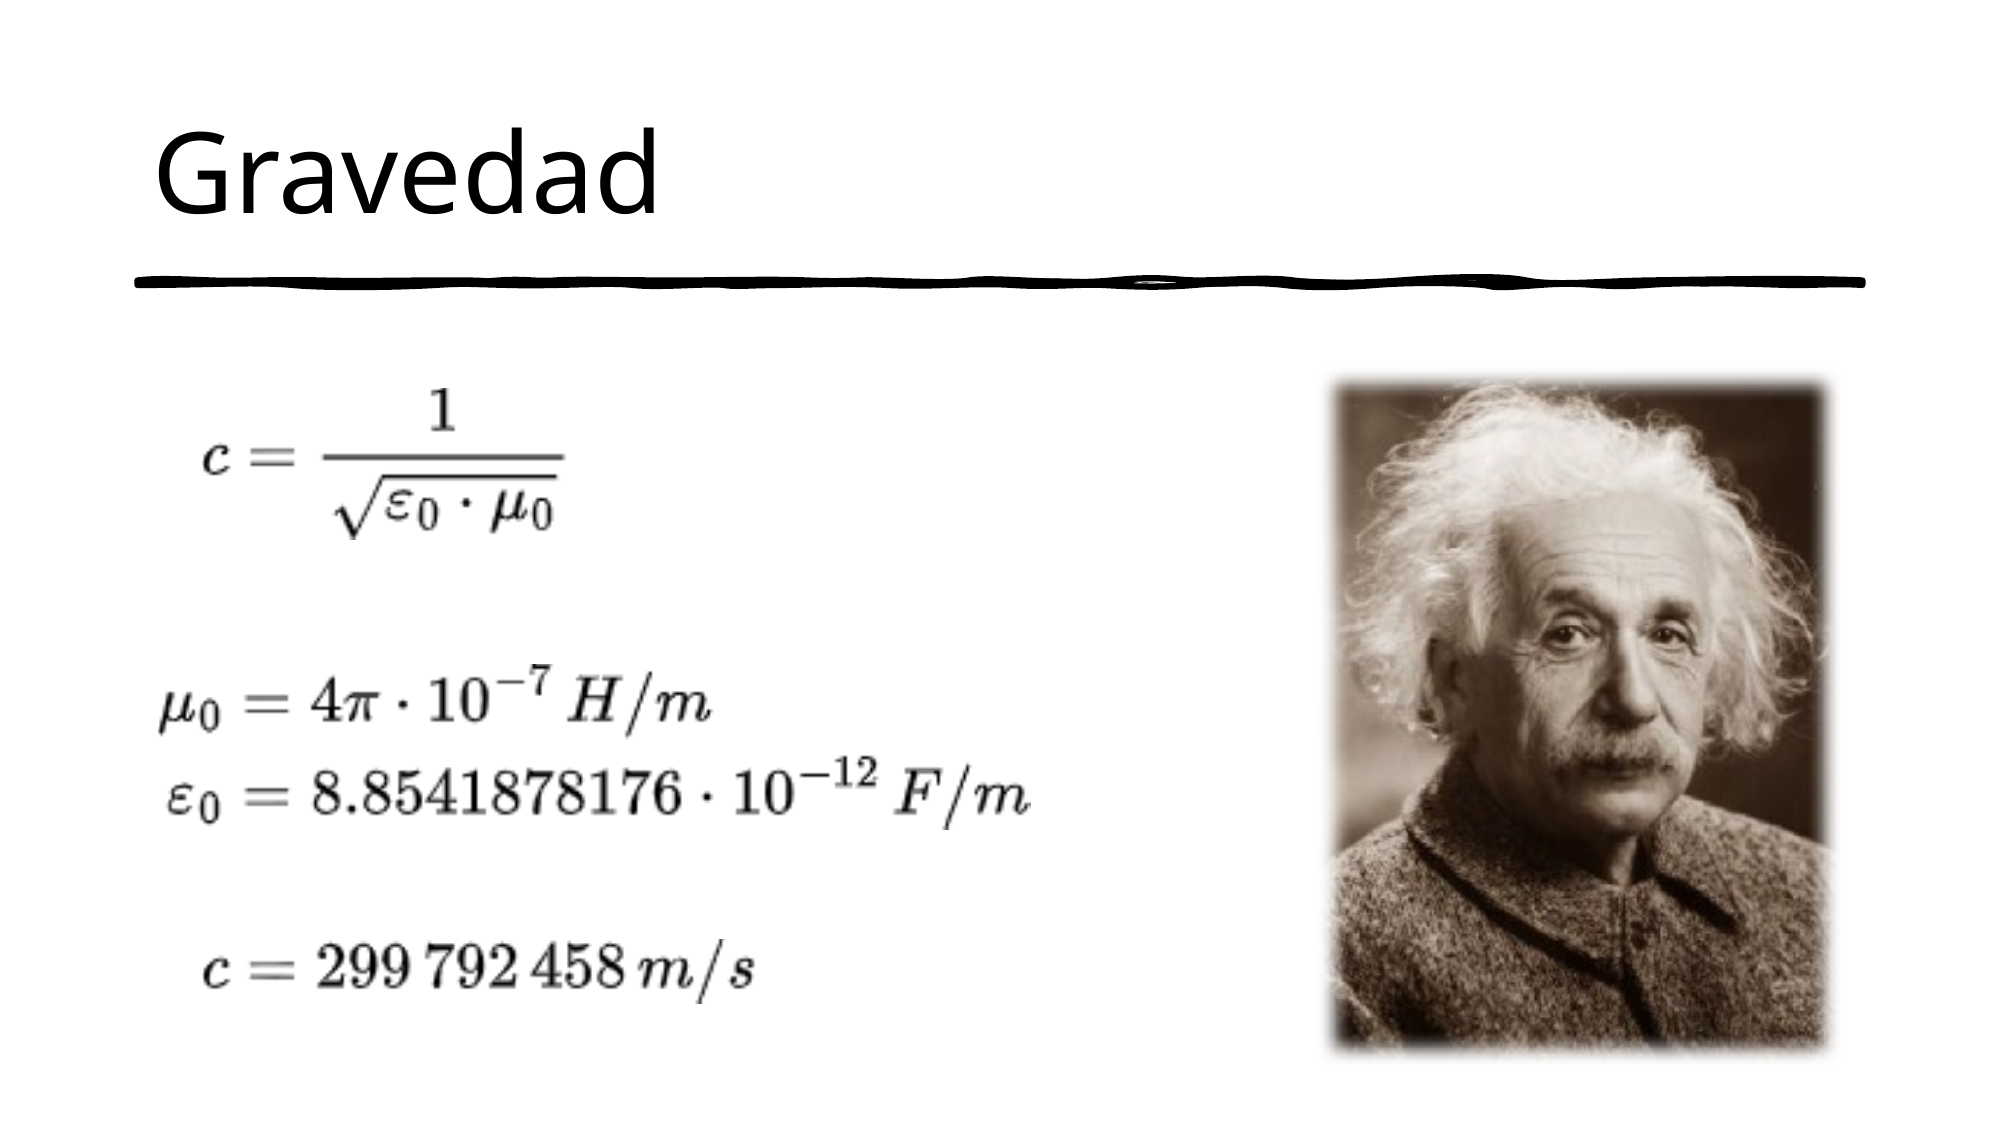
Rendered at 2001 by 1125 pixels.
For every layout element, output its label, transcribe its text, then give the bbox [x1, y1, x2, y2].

picture [202, 388, 572, 540]
picture [202, 939, 758, 1004]
picture [1317, 366, 1842, 1066]
title Gravedad [137, 59, 1863, 278]
picture [158, 664, 1031, 830]
